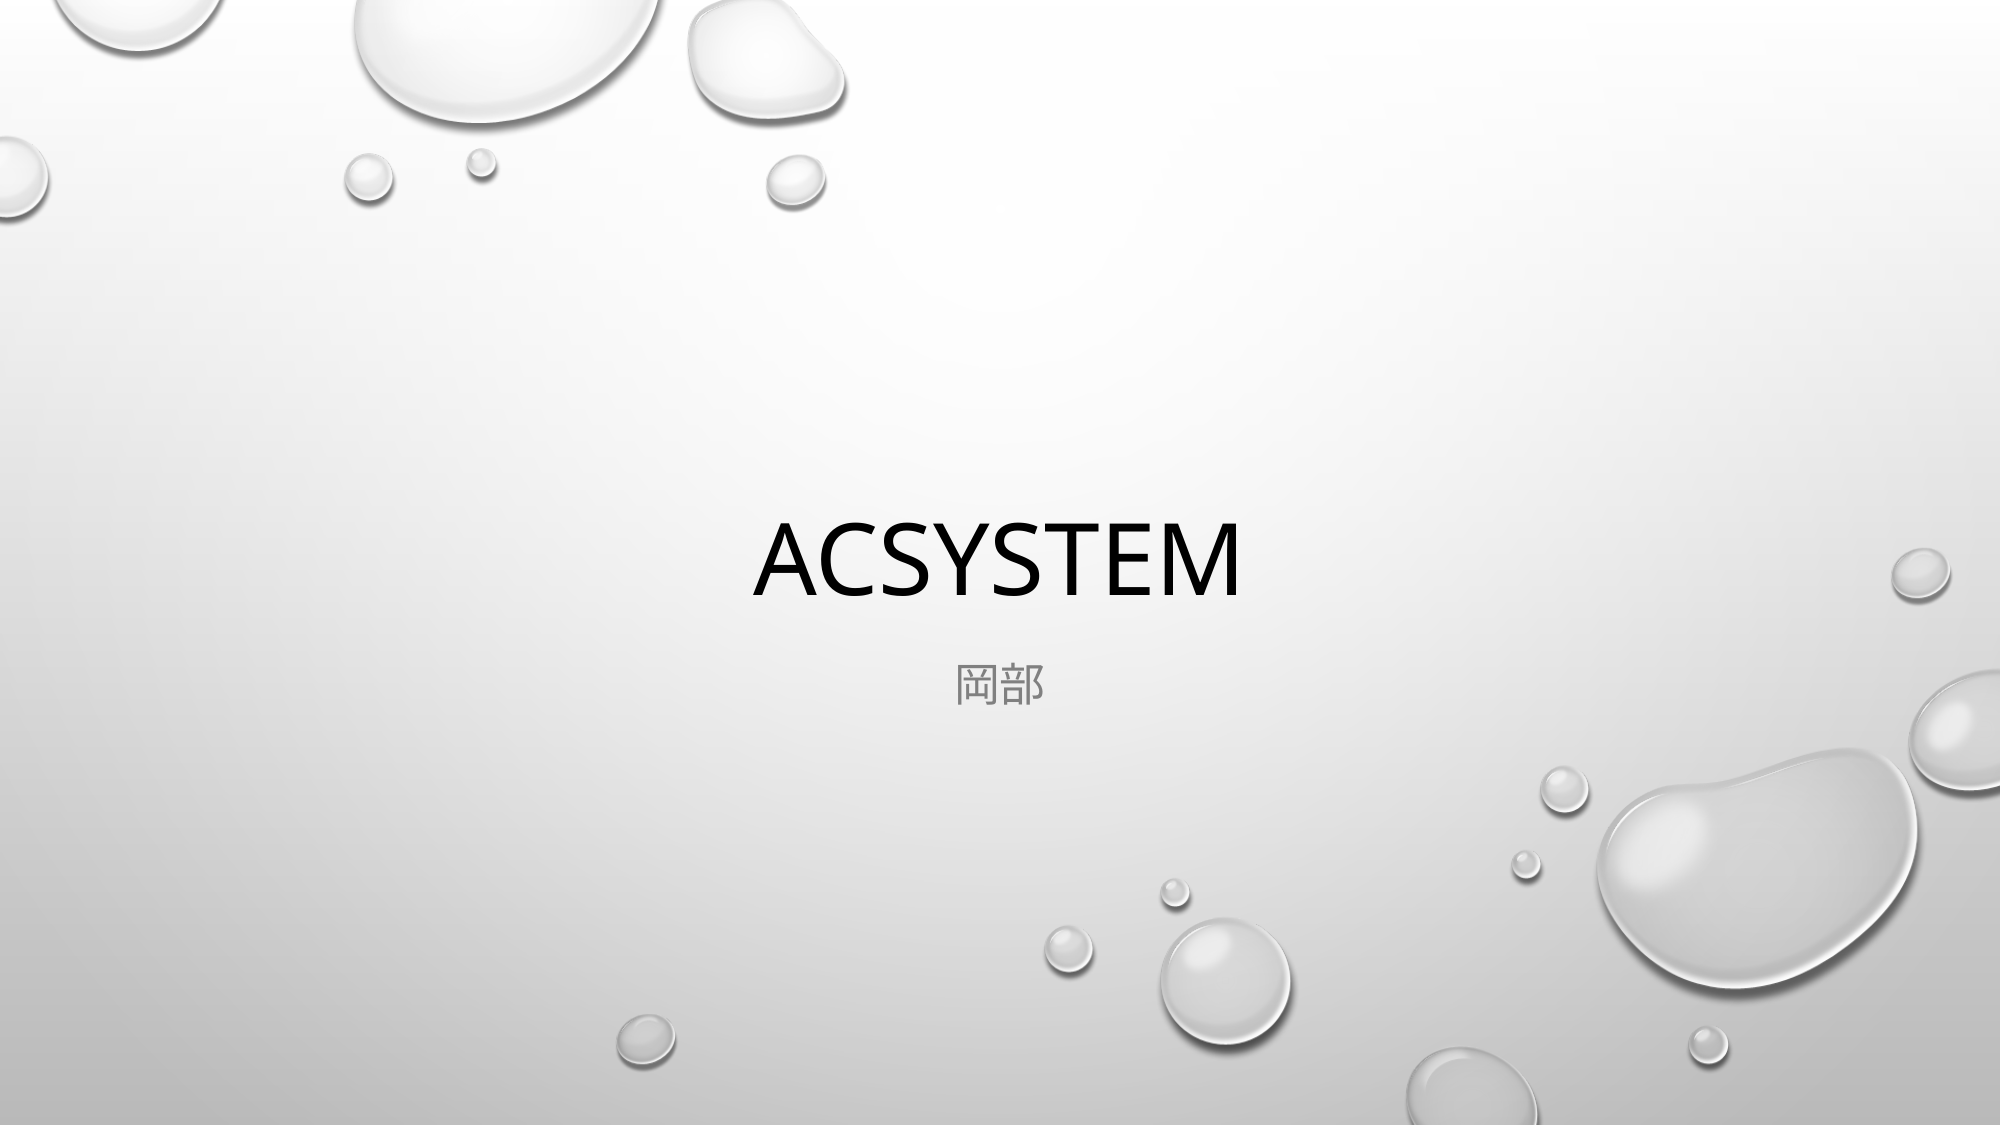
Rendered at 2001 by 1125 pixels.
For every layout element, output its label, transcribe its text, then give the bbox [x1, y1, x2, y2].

title AcSystem [287, 213, 1713, 625]
picture [0, 0, 2000, 1125]
subtitle 岡部 [287, 637, 1713, 863]
